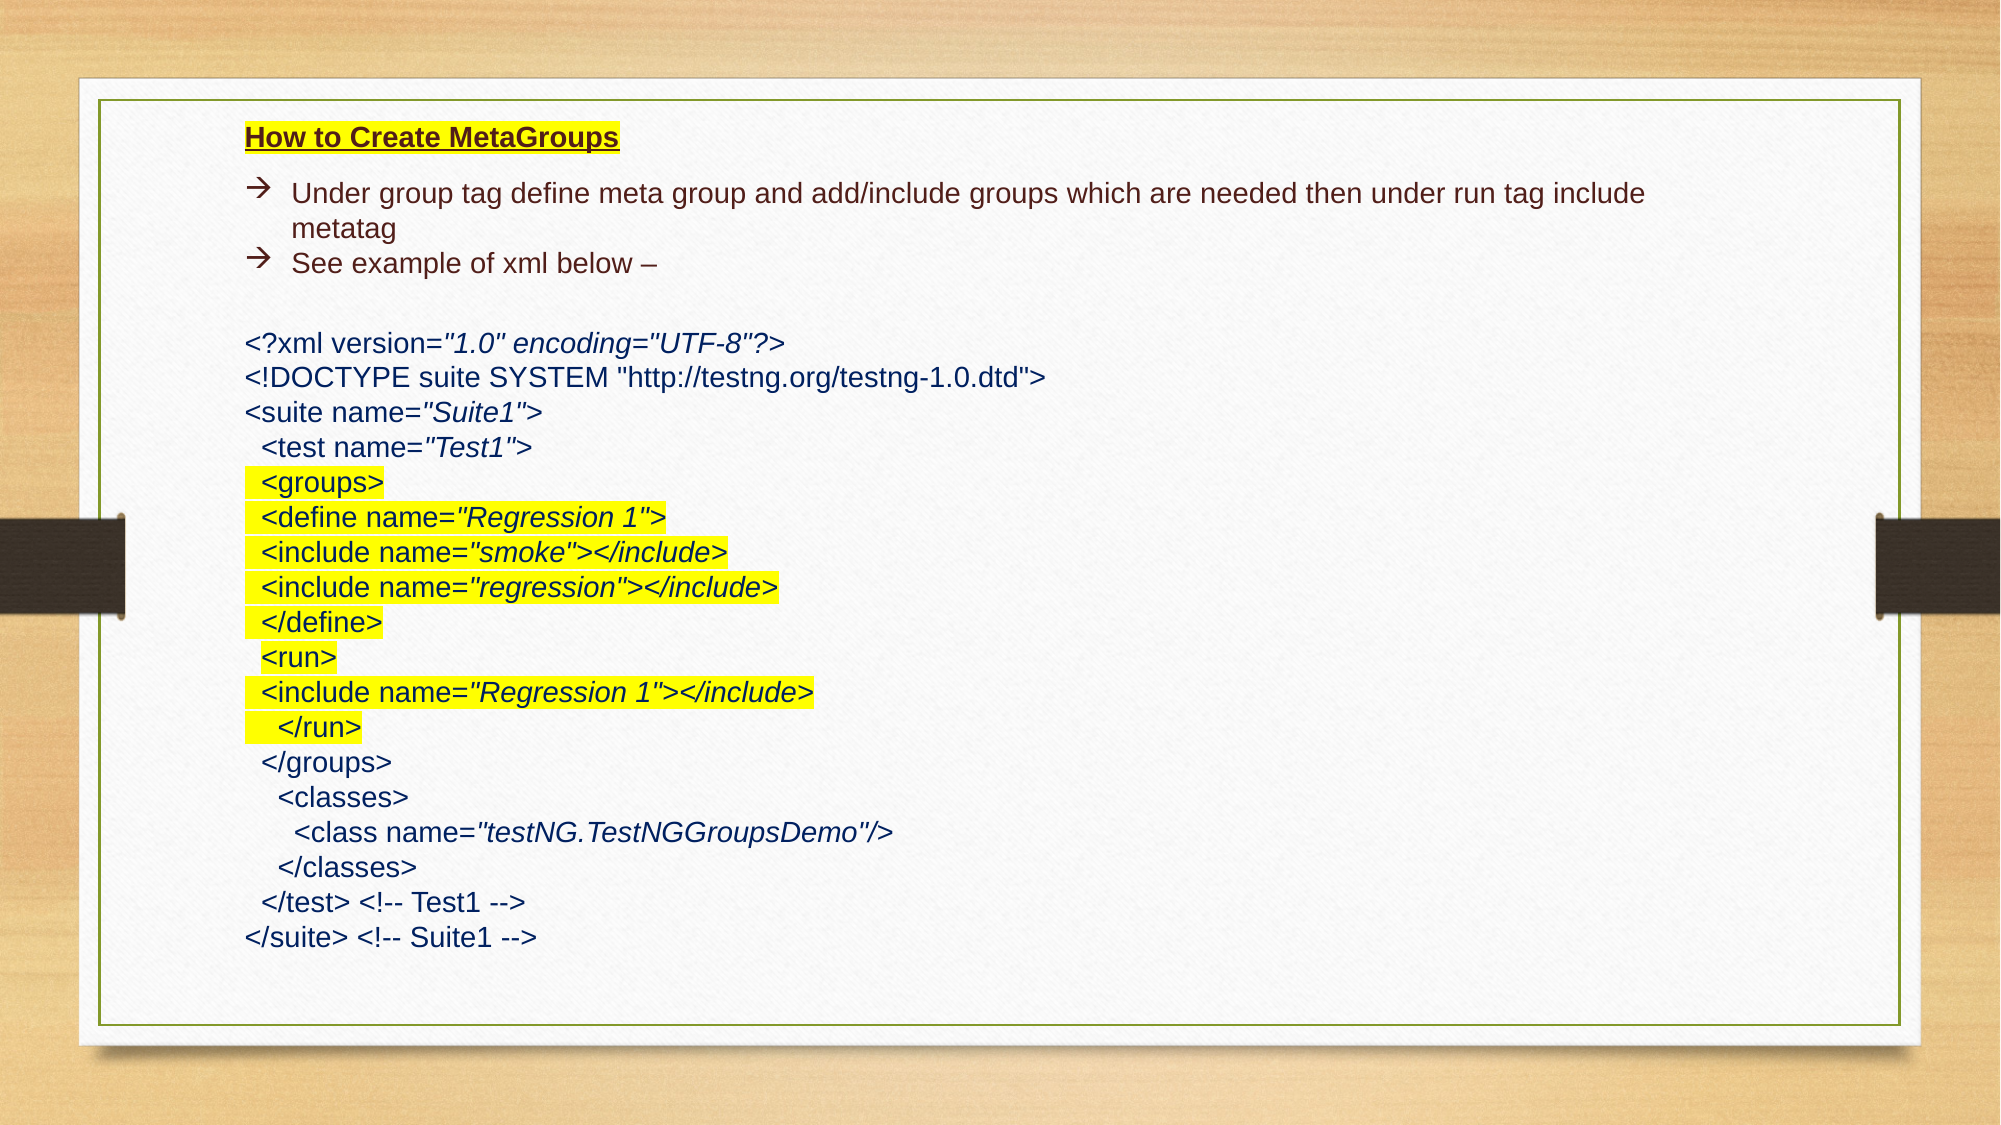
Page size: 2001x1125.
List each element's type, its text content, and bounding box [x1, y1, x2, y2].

picture [0, 0, 2001, 1125]
text_box How to Create MetaGroups Under group tag define meta group and add/include groups which are needed then under run tag include metatag See example of xml below – <?xml version="1.0" encoding="UTF-8"?> <!DOCTYPE suite SYSTEM "http://testng.org/testng-1.0.dtd"> <suite name="Suite1"> <test name="Test1"> <groups> <define name="Regression 1"> <include name="smoke"></include> <include name="regression"></include> </define> <run> <include name="Regression 1"></include> </run> </groups> <classes> <class name="testNG.TestNGGroupsDemo"/> </classes> </test> <!-- Test1 --> </suite> <!-- Suite1 --> [229, 0, 1718, 1031]
